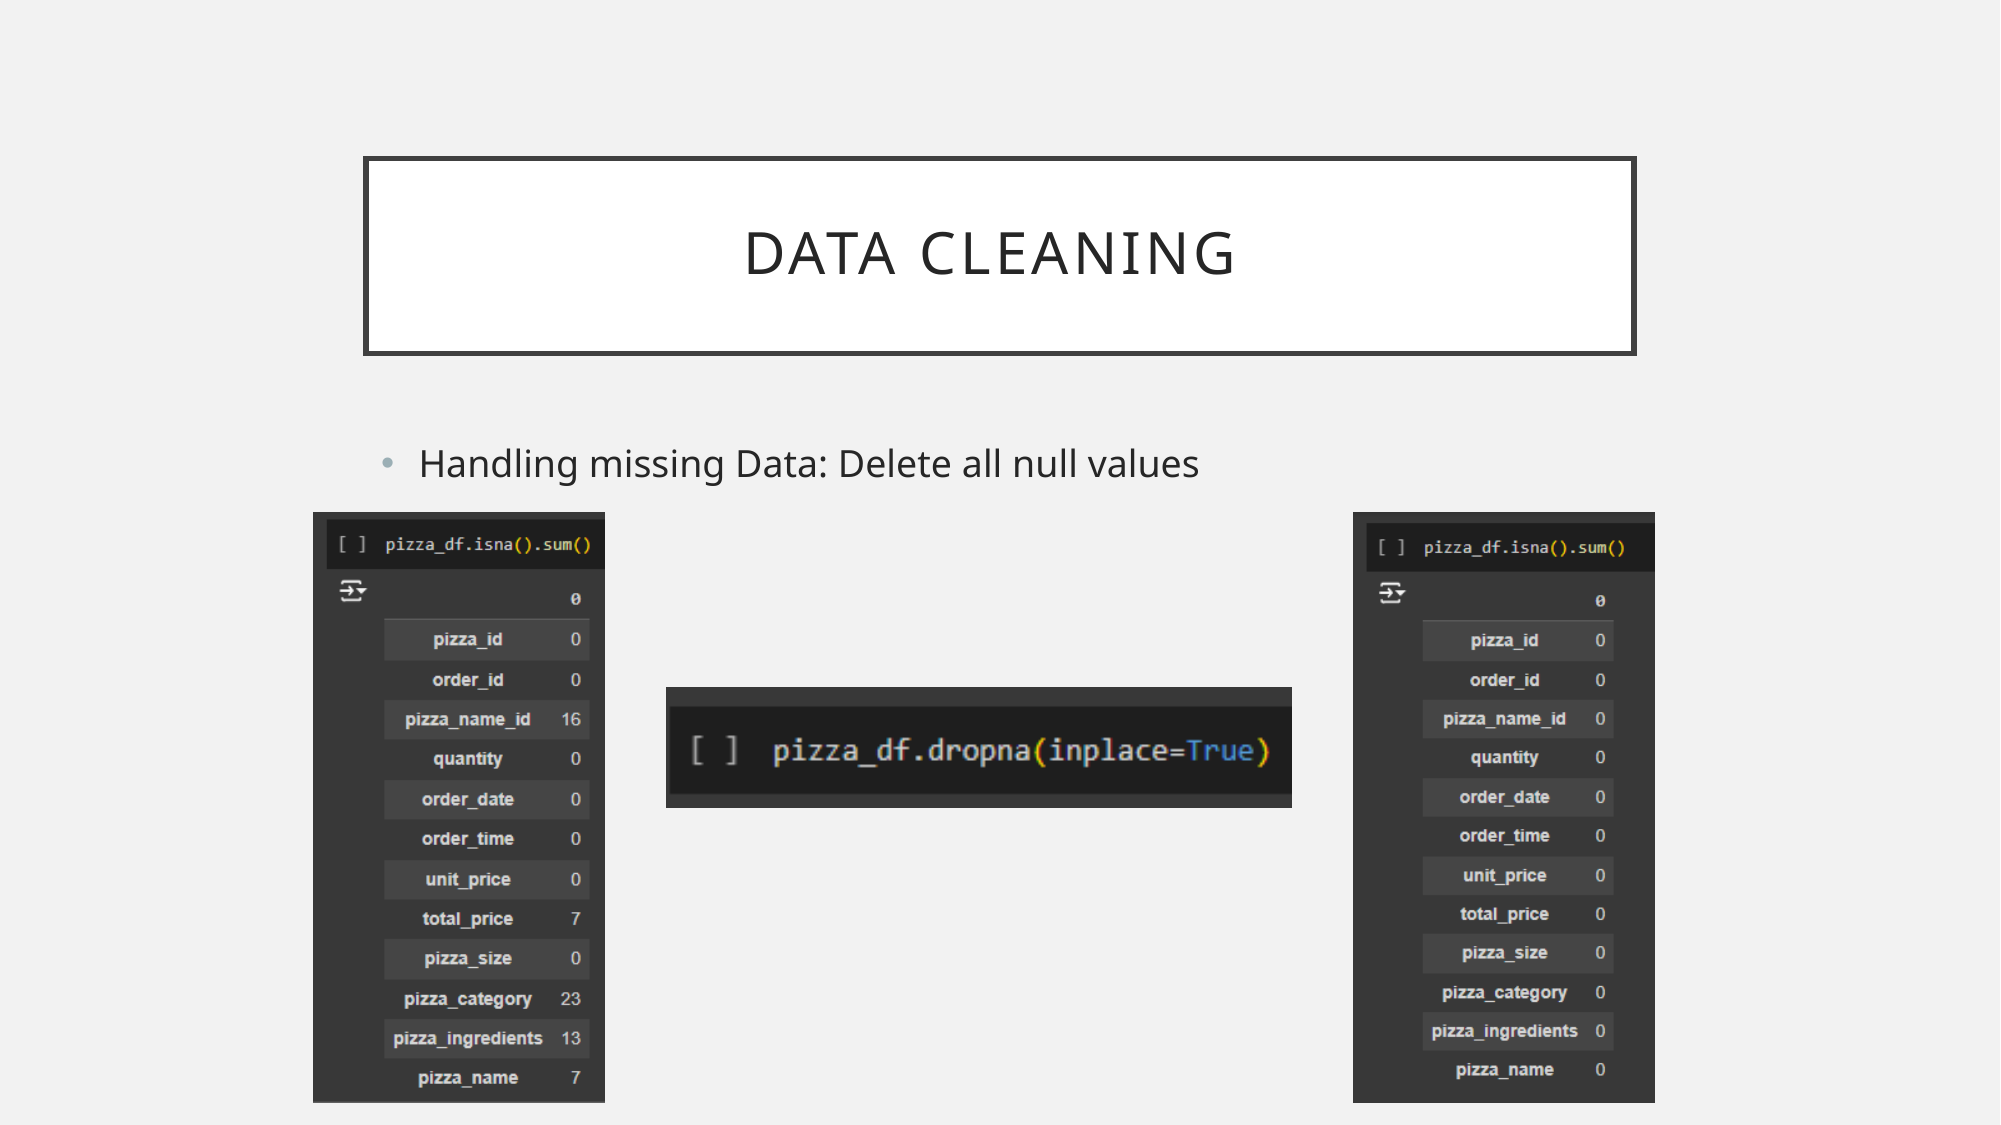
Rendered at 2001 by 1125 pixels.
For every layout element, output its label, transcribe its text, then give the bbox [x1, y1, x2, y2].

picture [1353, 512, 1655, 1103]
picture [666, 687, 1292, 808]
title Data Cleaning [363, 156, 1637, 356]
list Handling missing Data: Delete all null values [366, 432, 1634, 942]
picture [313, 512, 605, 1103]
